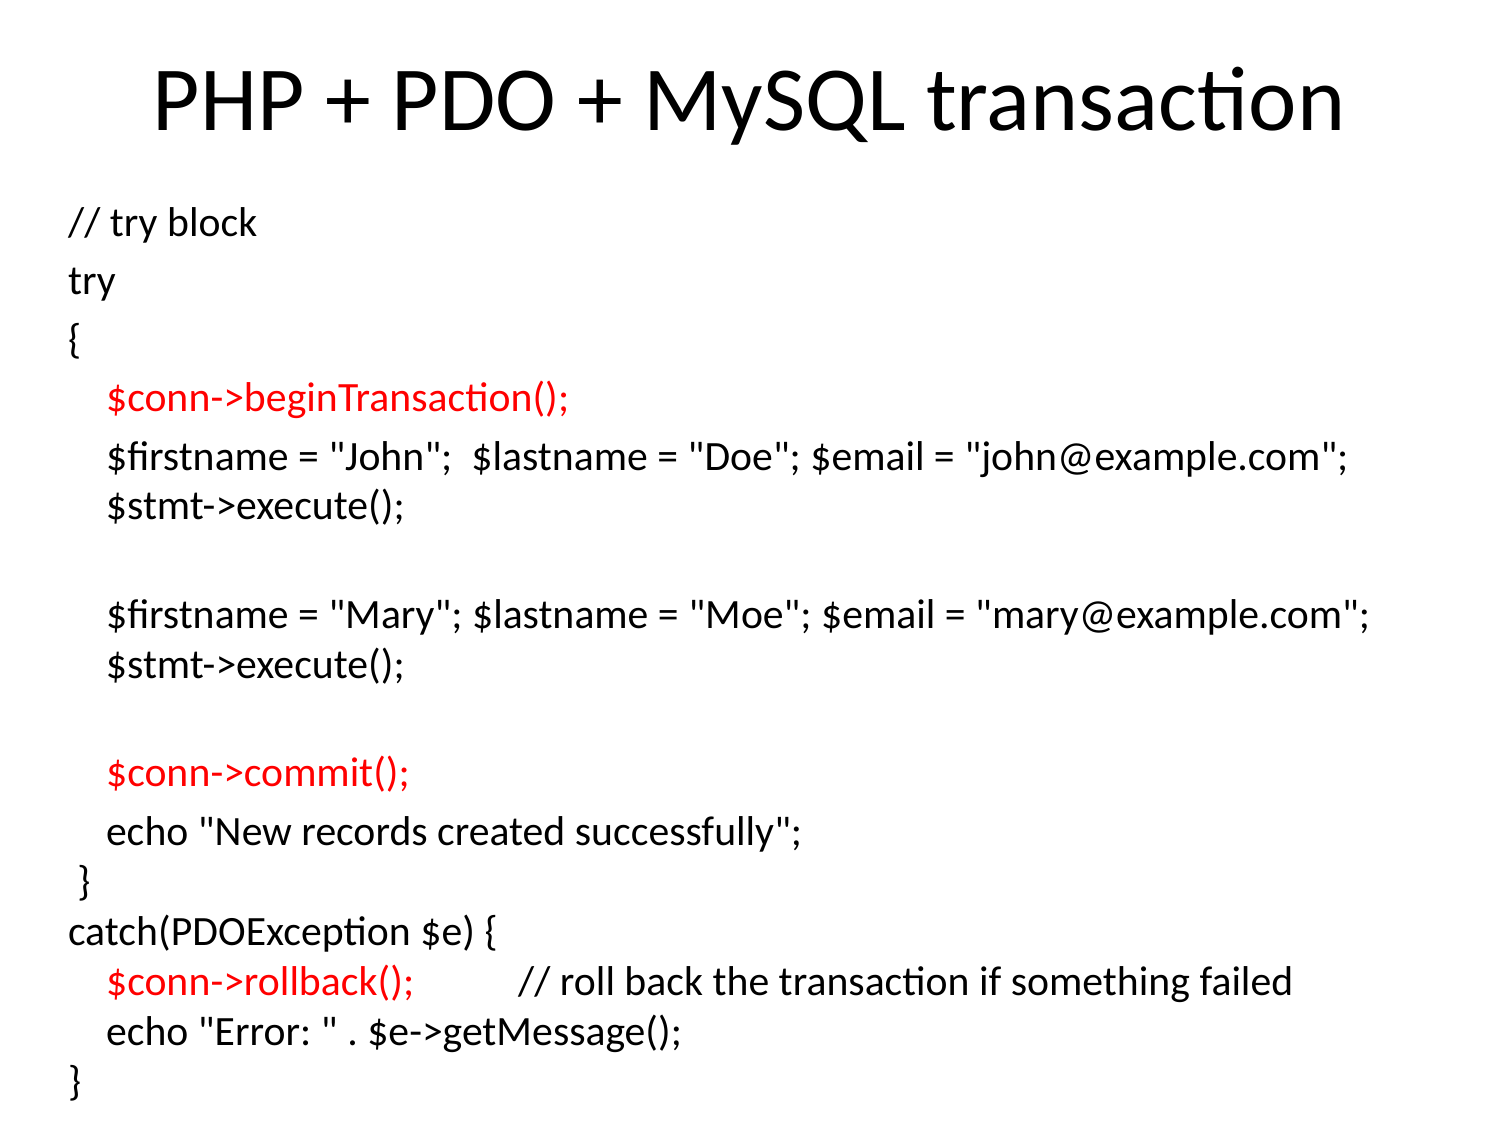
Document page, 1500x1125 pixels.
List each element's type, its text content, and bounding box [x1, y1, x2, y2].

title PHP + PDO + MySQL transaction [75, 0, 1425, 187]
list // try block try { $conn->beginTransaction(); $firstname = "John"; $lastname = "Doe"; $email = "john@example.com"; $stmt->execute(); $firstname = "Mary"; $lastname = "Moe"; $email = "mary@example.com"; $stmt->execute(); $conn->commit(); echo "New records created successfully"; } catch(PDOException $e) { $conn->rollback(); // roll back the transaction if something failed echo "Error: " . $e->getMessage(); } [53, 187, 1447, 1047]
